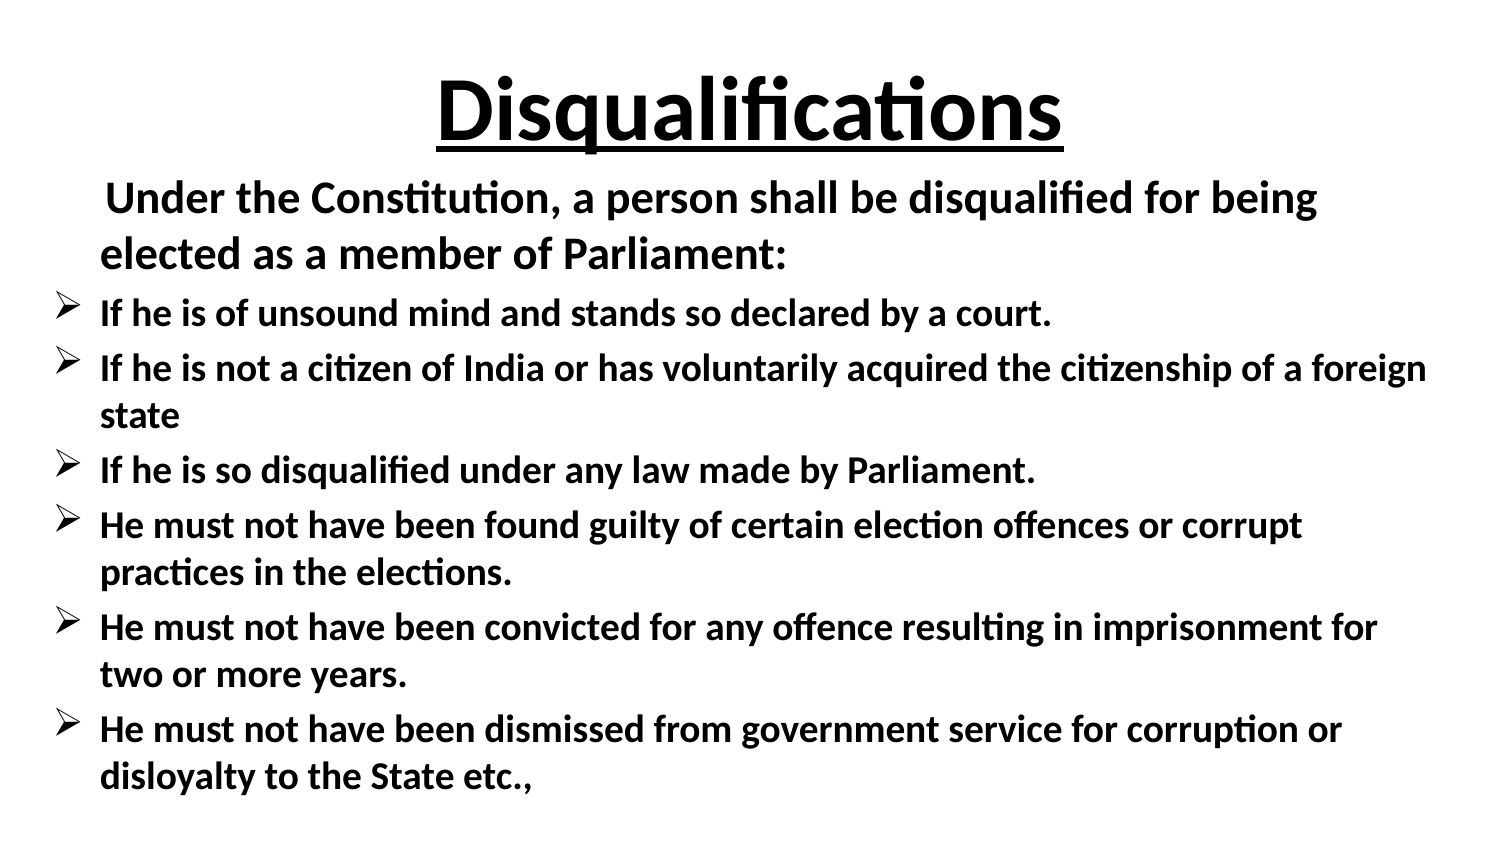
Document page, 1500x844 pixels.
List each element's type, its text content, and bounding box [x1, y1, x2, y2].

list Under the Constitution, a person shall be disqualified for being elected as a member of Parliament: If he is of unsound mind and stands so declared by a court. If he is not a citizen of India or has voluntarily acquired the citizenship of a foreign state If he is so disqualified under any law made by Parliament. He must not have been found guilty of certain election offences or corrupt practices in the elections. He must not have been convicted for any offence resulting in imprisonment for two or more years. He must not have been dismissed from government service for corruption or disloyalty to the State etc., [37, 159, 1463, 810]
title Disqualifications [75, 33, 1425, 159]
